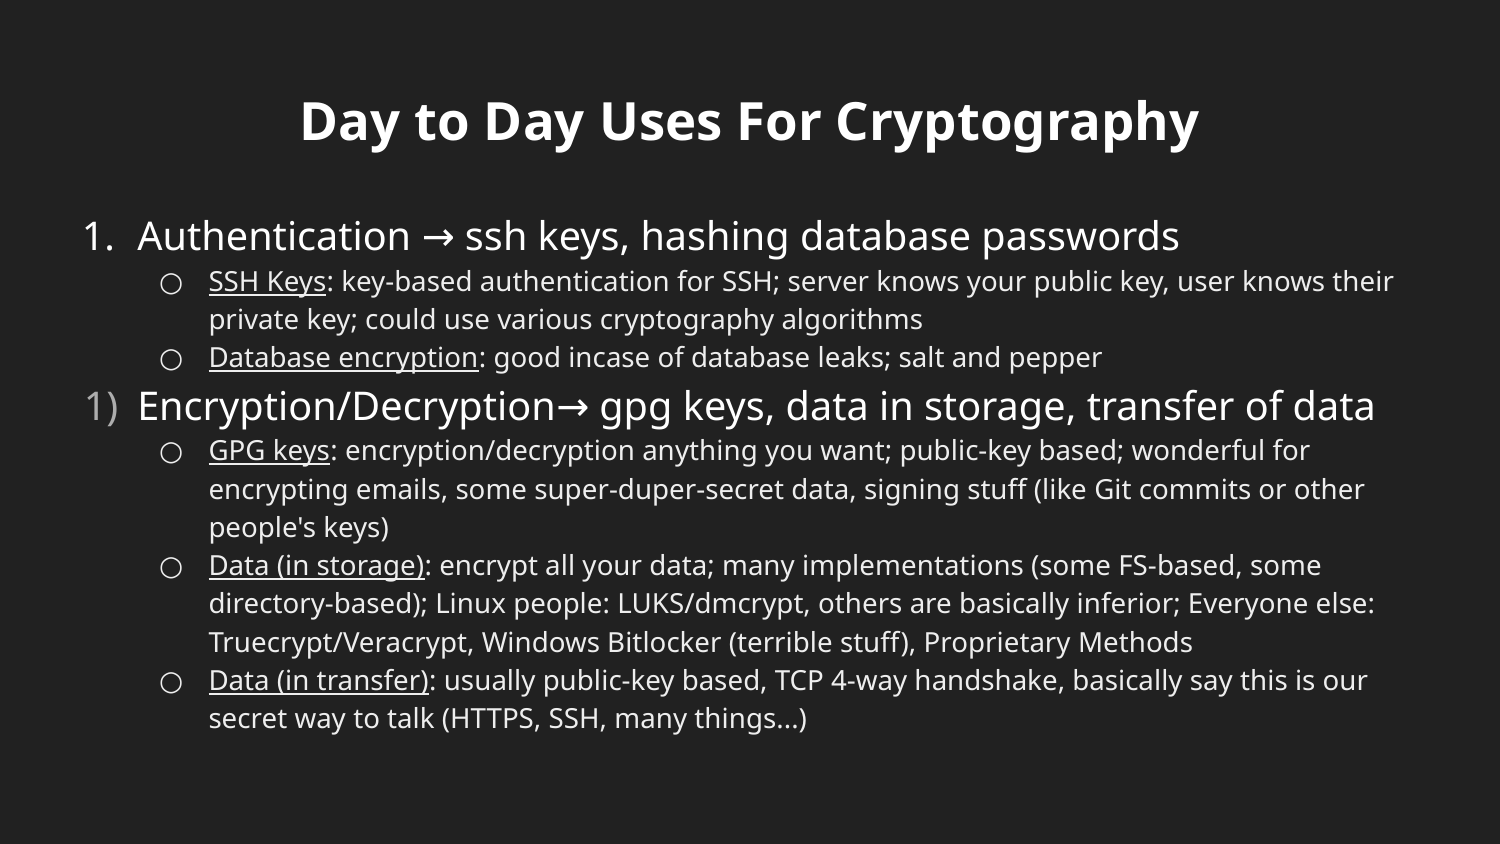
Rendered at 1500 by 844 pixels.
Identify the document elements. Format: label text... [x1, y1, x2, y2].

list Authentication → ssh keys, hashing database passwords SSH Keys: key-based authentication for SSH; server knows your public key, user knows their private key; could use various cryptography algorithms Database encryption: good incase of database leaks; salt and pepper Encryption/Decryption→ gpg keys, data in storage, transfer of data GPG keys: encryption/decryption anything you want; public-key based; wonderful for encrypting emails, some super-duper-secret data, signing stuff (like Git commits or other people's keys) Data (in storage): encrypt all your data; many implementations (some FS-based, some directory-based); Linux people: LUKS/dmcrypt, others are basically inferior; Everyone else: Truecrypt/Veracrypt, Windows Bitlocker (terrible stuff), Proprietary Methods Data (in transfer): usually public-key based, TCP 4-way handshake, basically say this is our secret way to talk (HTTPS, SSH, many things...) [51, 189, 1449, 750]
title Day to Day Uses For Cryptography [51, 72, 1449, 167]
